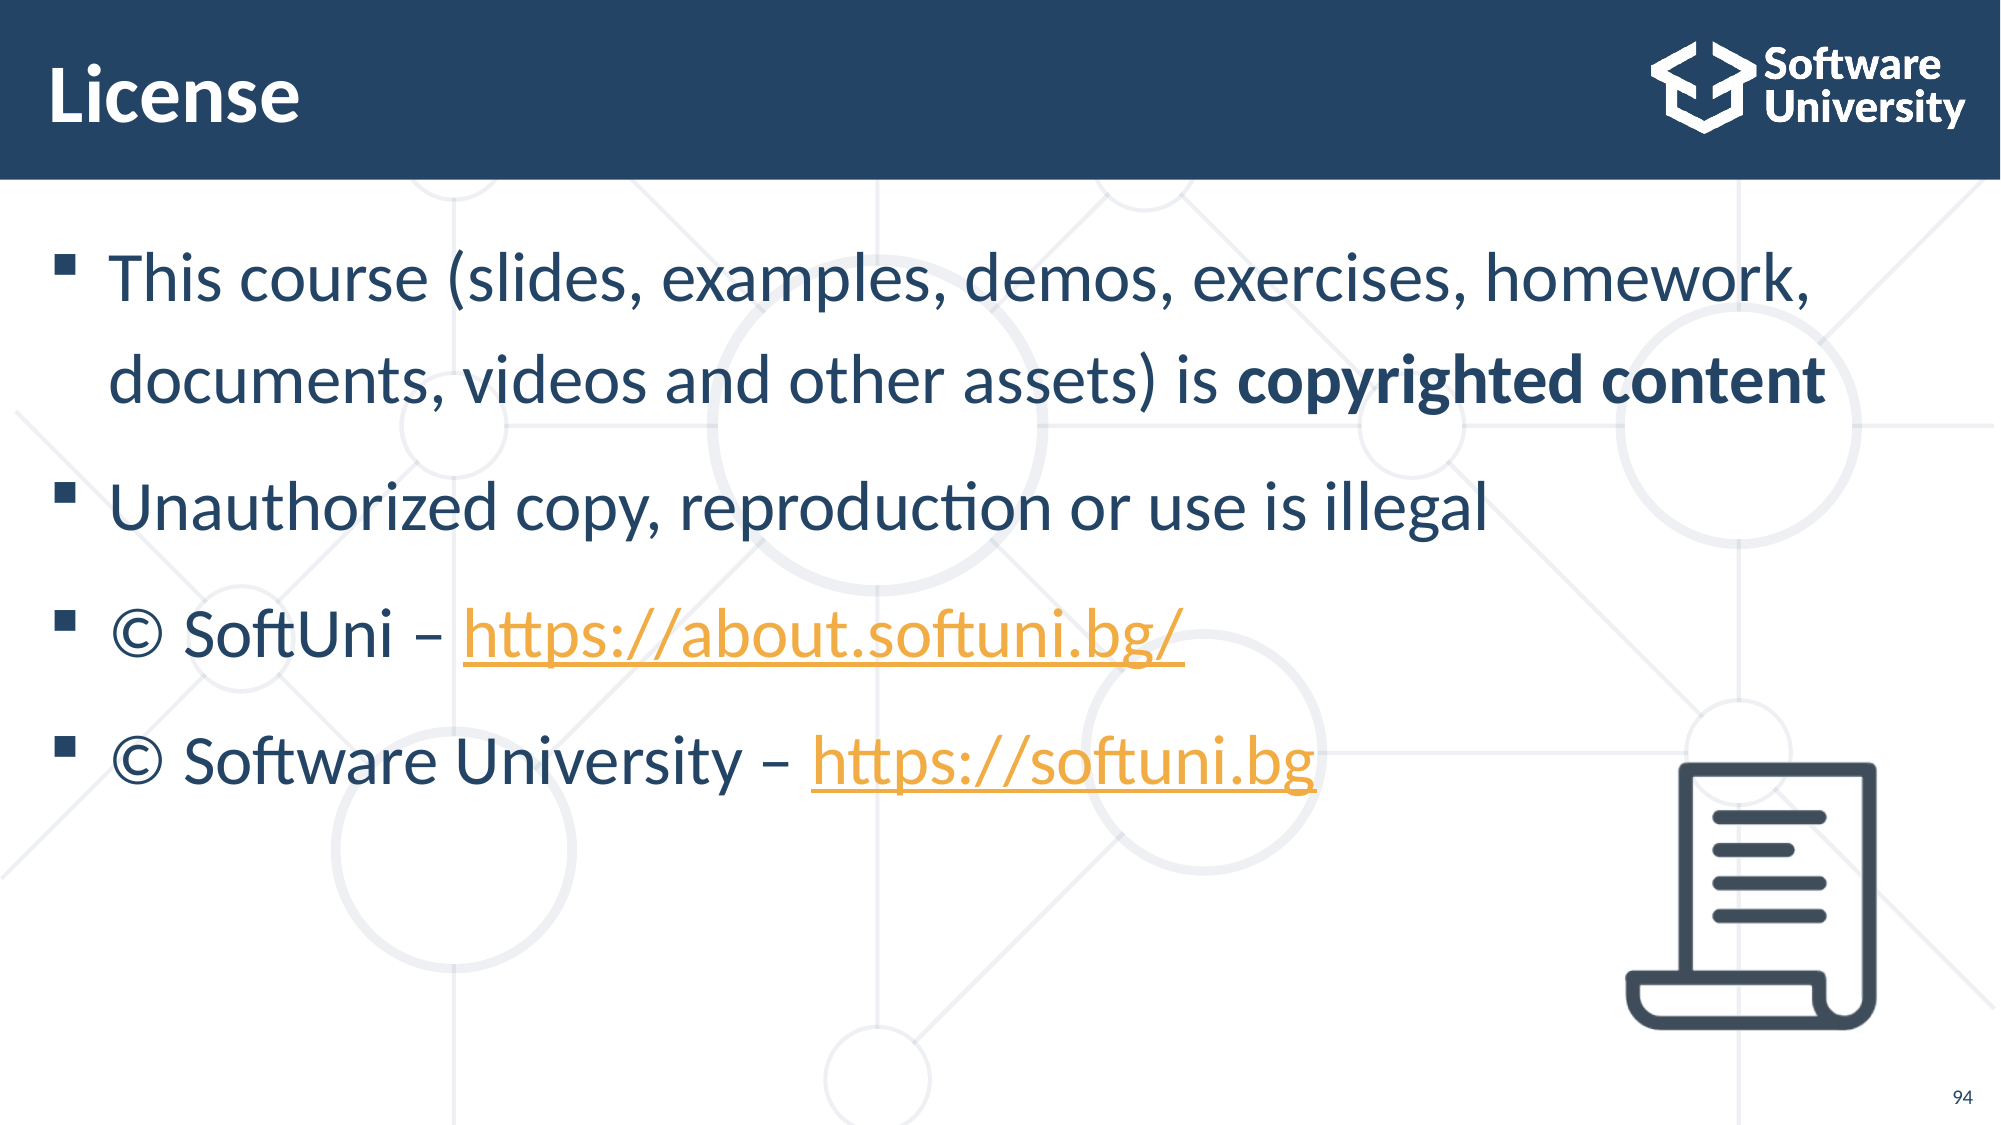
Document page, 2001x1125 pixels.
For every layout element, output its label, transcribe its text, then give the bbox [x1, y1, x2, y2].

title License [31, 16, 1625, 162]
picture [1651, 41, 1966, 134]
slide_number 94 [1927, 1067, 1989, 1117]
picture [1598, 728, 1916, 1065]
list This course (slides, examples, demos, exercises, homework, documents, videos and other assets) is copyrighted content Unauthorized copy, reproduction or use is illegal © SoftUni – https://about.softuni.bg/ © Software University – https://softuni.bg [31, 208, 1970, 1104]
